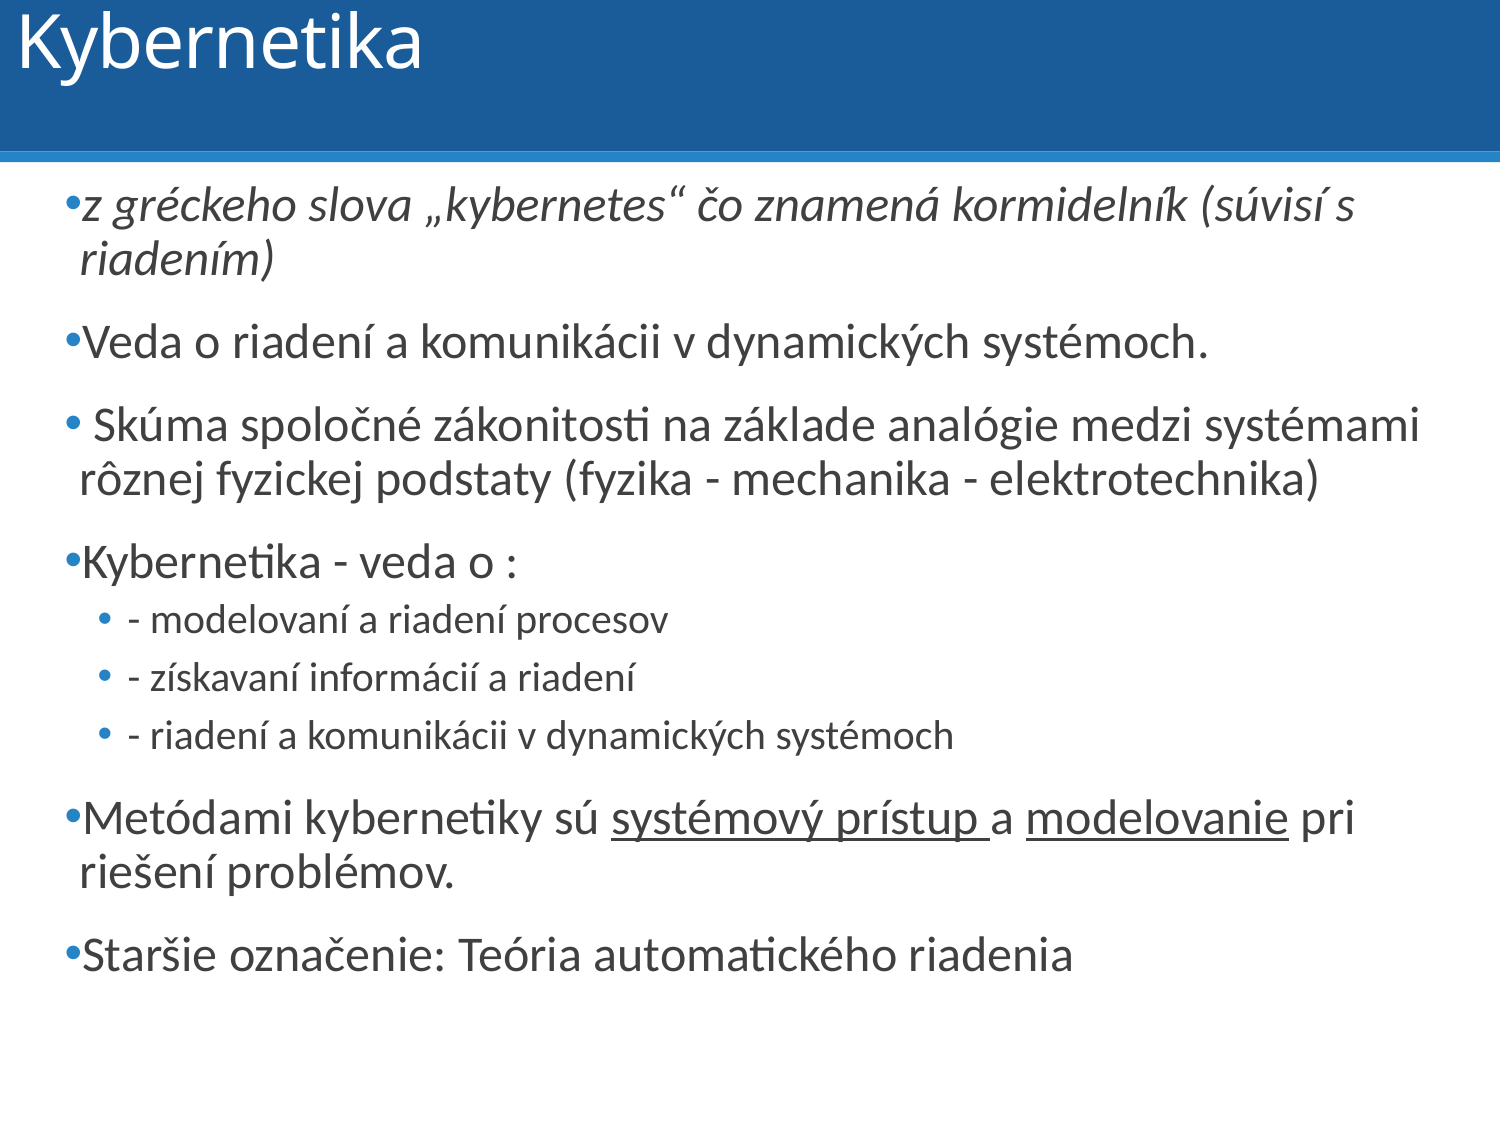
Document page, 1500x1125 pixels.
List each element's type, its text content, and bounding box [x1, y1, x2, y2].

title Kybernetika [0, 0, 1334, 146]
list z gréckeho slova „kybernetes“ čo znamená kormidelník (súvisí s riadením) Veda o riadení a komunikácii v dynamických systémoch. Skúma spoločné zákonitosti na základe analógie medzi systémami rôznej fyzickej podstaty (fyzika - mechanika - elektrotechnika) Kybernetika - veda o : - modelovaní a riadení procesov - získavaní informácií a riadení - riadení a komunikácii v dynamických systémoch Metódami kybernetiky sú systémový prístup a modelovanie pri riešení problémov. Staršie označenie: Teória automatického riadenia [64, 170, 1436, 1023]
